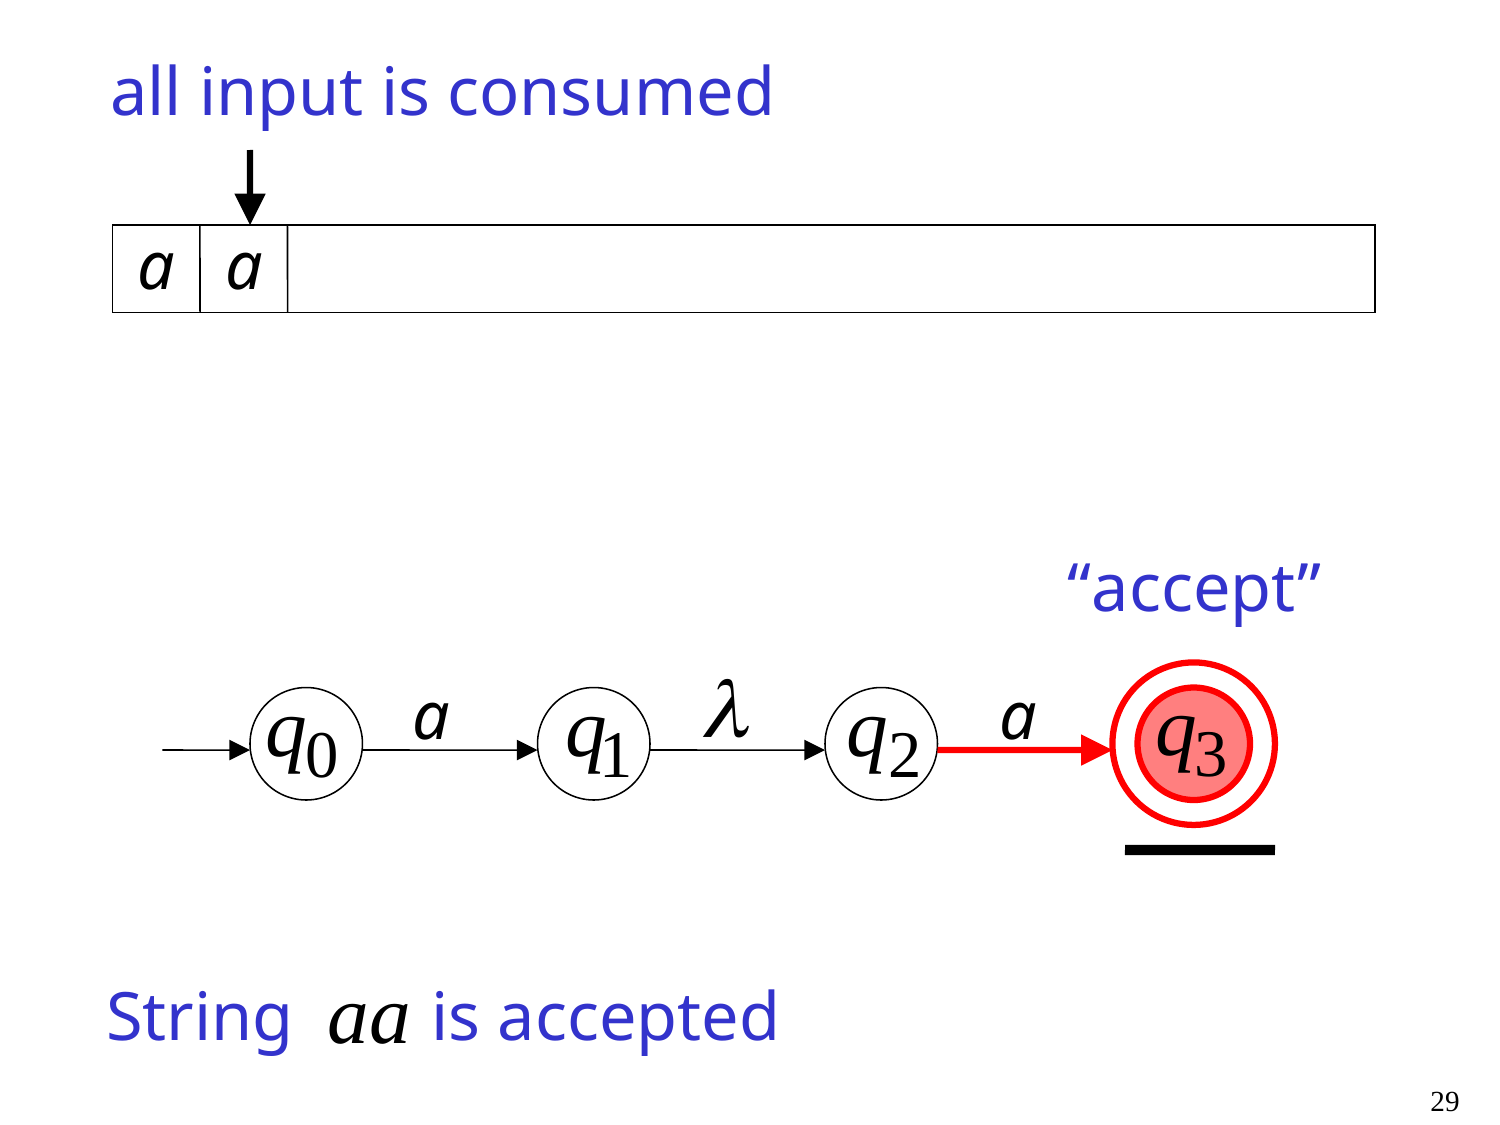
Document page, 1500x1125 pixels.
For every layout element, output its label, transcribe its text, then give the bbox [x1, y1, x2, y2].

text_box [562, 687, 630, 782]
text_box [755, 739, 825, 761]
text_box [224, 249, 269, 296]
text_box [239, 149, 261, 225]
text_box [928, 712, 938, 775]
text_box [633, 704, 651, 785]
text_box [699, 674, 755, 744]
text_box [850, 791, 912, 801]
text_box [347, 705, 363, 783]
text_box all input is consumed [95, 41, 791, 137]
text_box [825, 707, 838, 780]
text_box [843, 687, 924, 782]
text_box [112, 224, 287, 313]
text_box [162, 739, 250, 761]
text_box [249, 716, 257, 771]
text_box [1112, 662, 1275, 825]
slide_number 29 [1162, 1074, 1475, 1125]
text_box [412, 699, 457, 746]
text_box [288, 224, 1375, 313]
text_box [999, 699, 1044, 746]
text_box [460, 739, 538, 761]
text_box [1047, 739, 1113, 761]
text_box [537, 701, 626, 801]
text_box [262, 687, 342, 784]
text_box [279, 793, 334, 801]
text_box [324, 999, 415, 1051]
text_box “accept” [1052, 537, 1337, 633]
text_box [1151, 686, 1228, 783]
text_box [137, 249, 182, 296]
text_box String is accepted [91, 966, 797, 1062]
